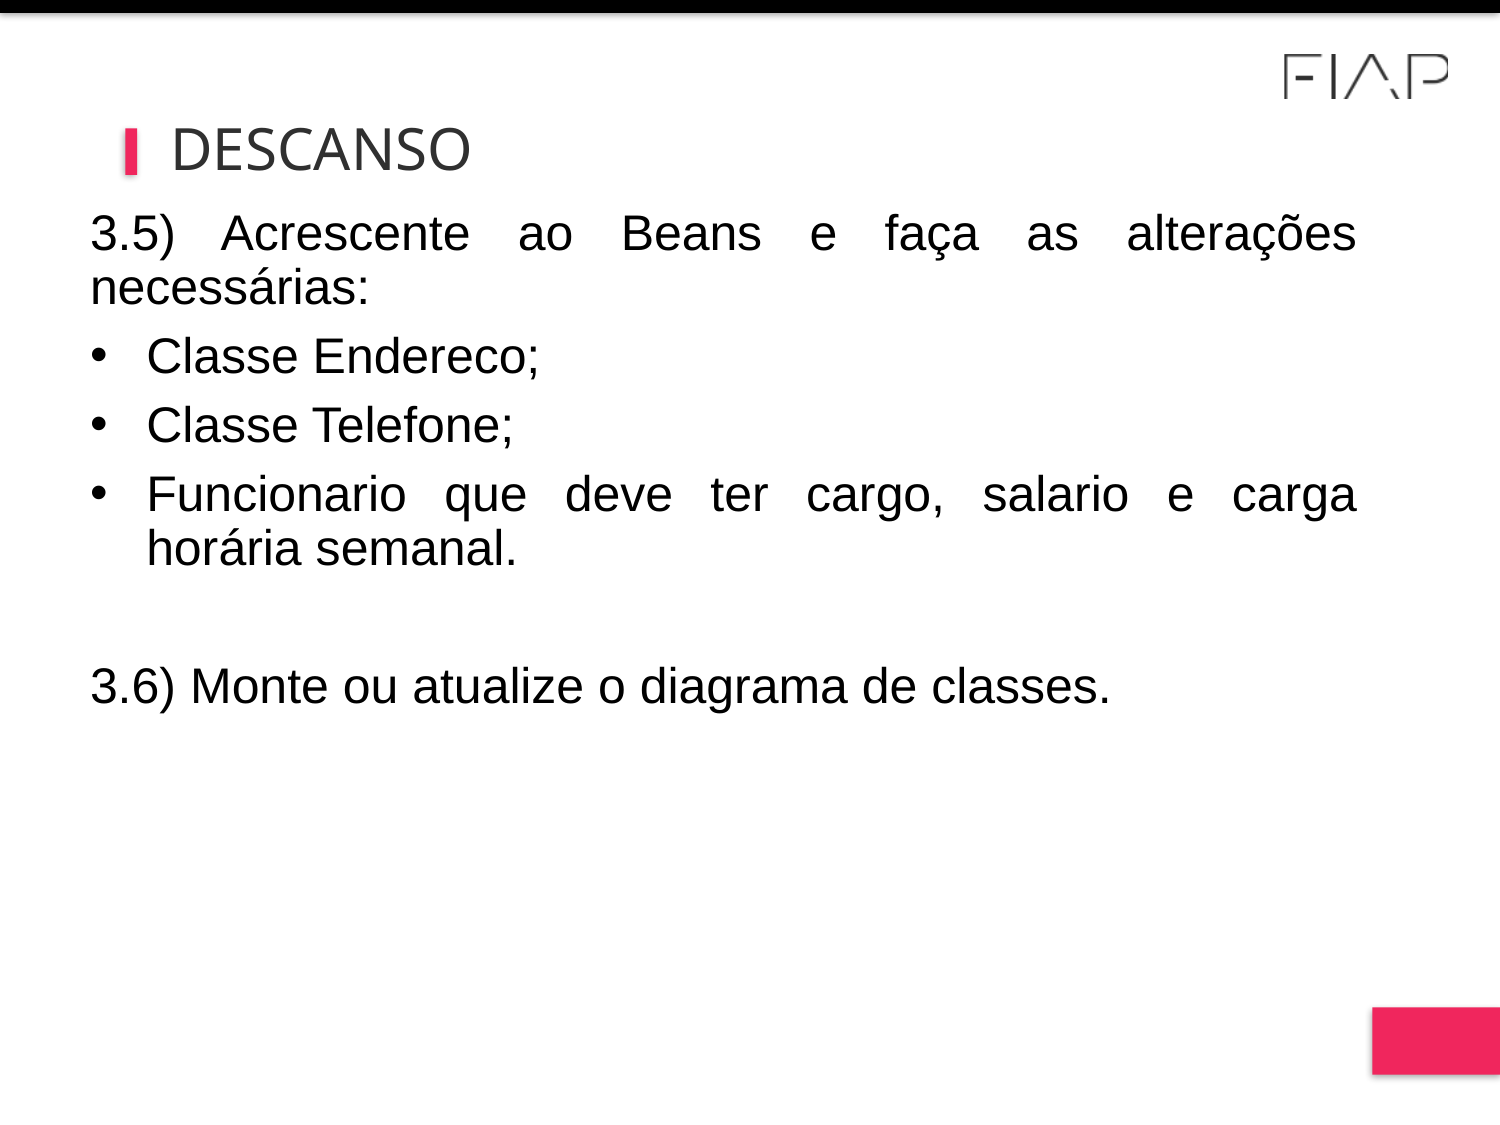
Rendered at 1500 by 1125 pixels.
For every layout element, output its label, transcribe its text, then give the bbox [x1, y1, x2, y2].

text_box [1372, 1007, 1500, 1075]
picture [1283, 53, 1449, 99]
text_box [0, 0, 1500, 14]
text_box DESCANSO [155, 112, 1364, 191]
list 3.5) Acrescente ao Beans e faça as alterações necessárias: Classe Endereco; Classe Telefone; Funcionario que deve ter cargo, salario e carga horária semanal. 3.6) Monte ou atualize o diagrama de classes. [75, 199, 1373, 1063]
text_box [125, 128, 138, 176]
